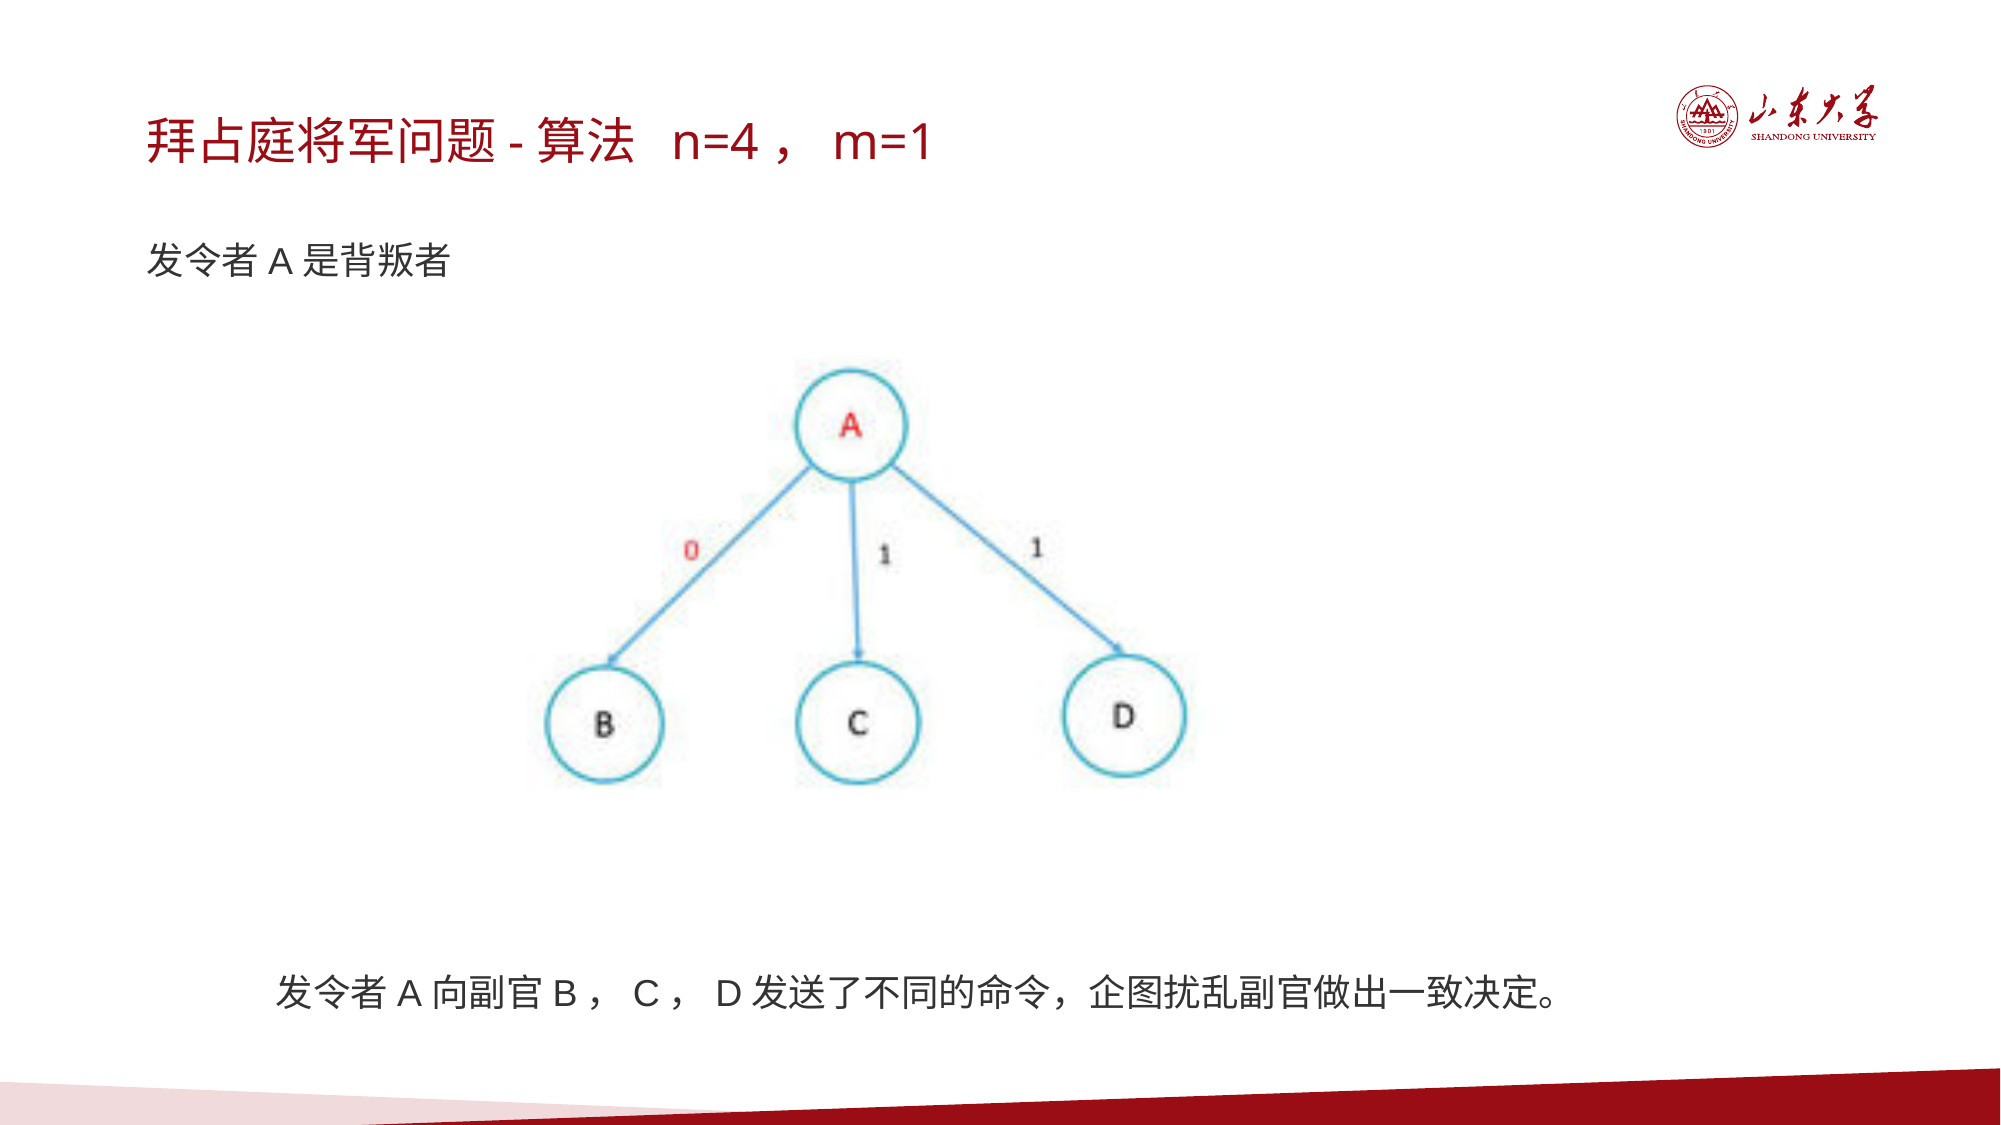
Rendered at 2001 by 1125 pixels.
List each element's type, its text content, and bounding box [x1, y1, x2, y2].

text_box 拜占庭将军问题-算法 n=4，m=1 [131, 102, 1034, 177]
picture [502, 334, 1238, 816]
text_box 发令者A是背叛者 [131, 206, 1874, 289]
text_box 发令者A向副官B，C，D发送了不同的命令，企图扰乱副官做出一致决定。 [260, 961, 1592, 1022]
